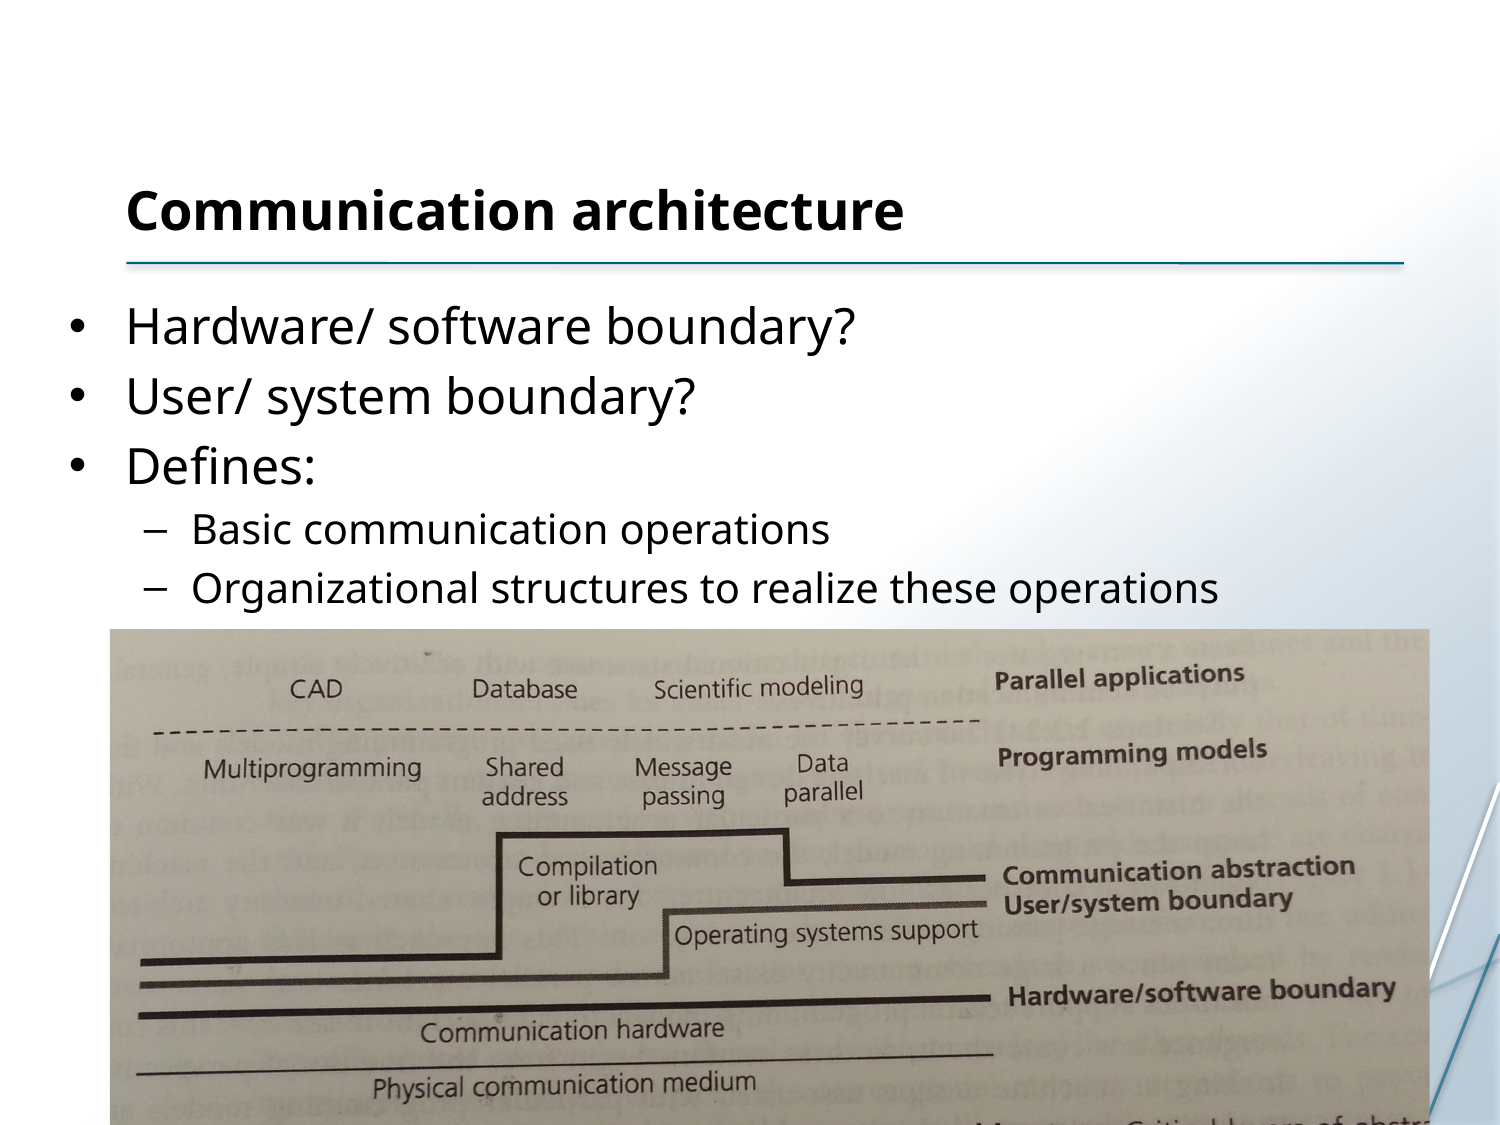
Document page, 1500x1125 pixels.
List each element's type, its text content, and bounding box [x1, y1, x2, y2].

picture [109, 629, 1430, 1125]
title Communication architecture [109, 49, 1403, 249]
list Hardware/ software boundary? User/ system boundary? Defines: Basic communication operations Organizational structures to realize these operations [54, 287, 1404, 662]
